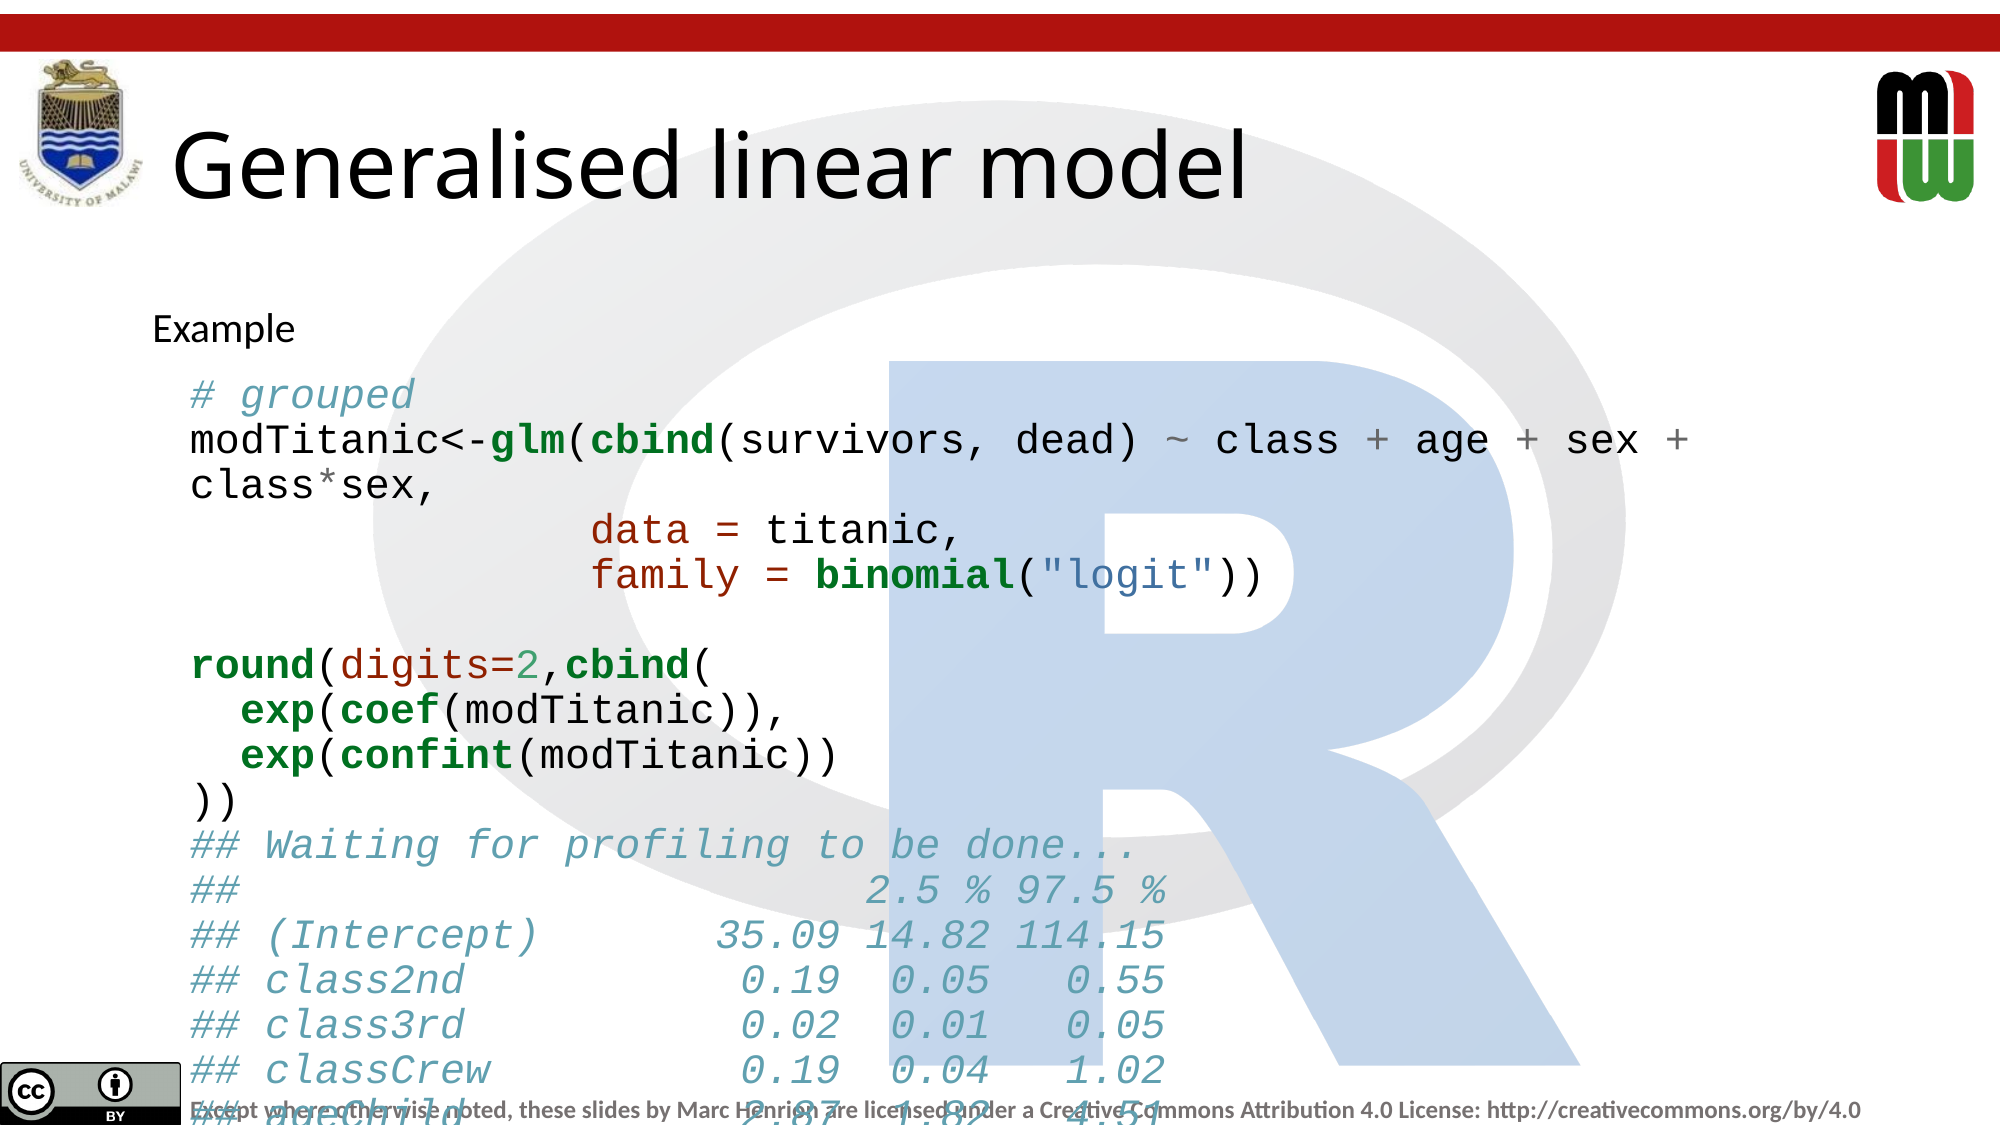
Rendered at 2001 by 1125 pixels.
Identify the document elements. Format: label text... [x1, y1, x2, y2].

title Generalised linear model [155, 59, 1851, 278]
picture [19, 59, 143, 207]
picture [0, 1062, 181, 1125]
list Example # grouped modTitanic<-glm(cbind(survivors, dead) ~ class + age + sex + class*sex, data = titanic, family = binomial("logit")) round(digits=2,cbind( exp(coef(modTitanic)), exp(confint(modTitanic)) )) ## Waiting for profiling to be done... ## 2.5 % 97.5 % ## (Intercept) 35.09 14.82 114.15 ## class2nd 0.19 0.05 0.55 ## class3rd 0.02 0.01 0.05 ## classCrew 0.19 0.04 1.02 ## ageChild 2.87 1.82 4.51 ## sexMale 0.01 0.00 0.04 ## class2nd:sexMale 1.57 0.47 6.24 ## class3rd:sexMale 17.51 6.44 61.76 ## classCrew:sexMale 2.96 0.53 14.95 [137, 299, 1863, 1066]
